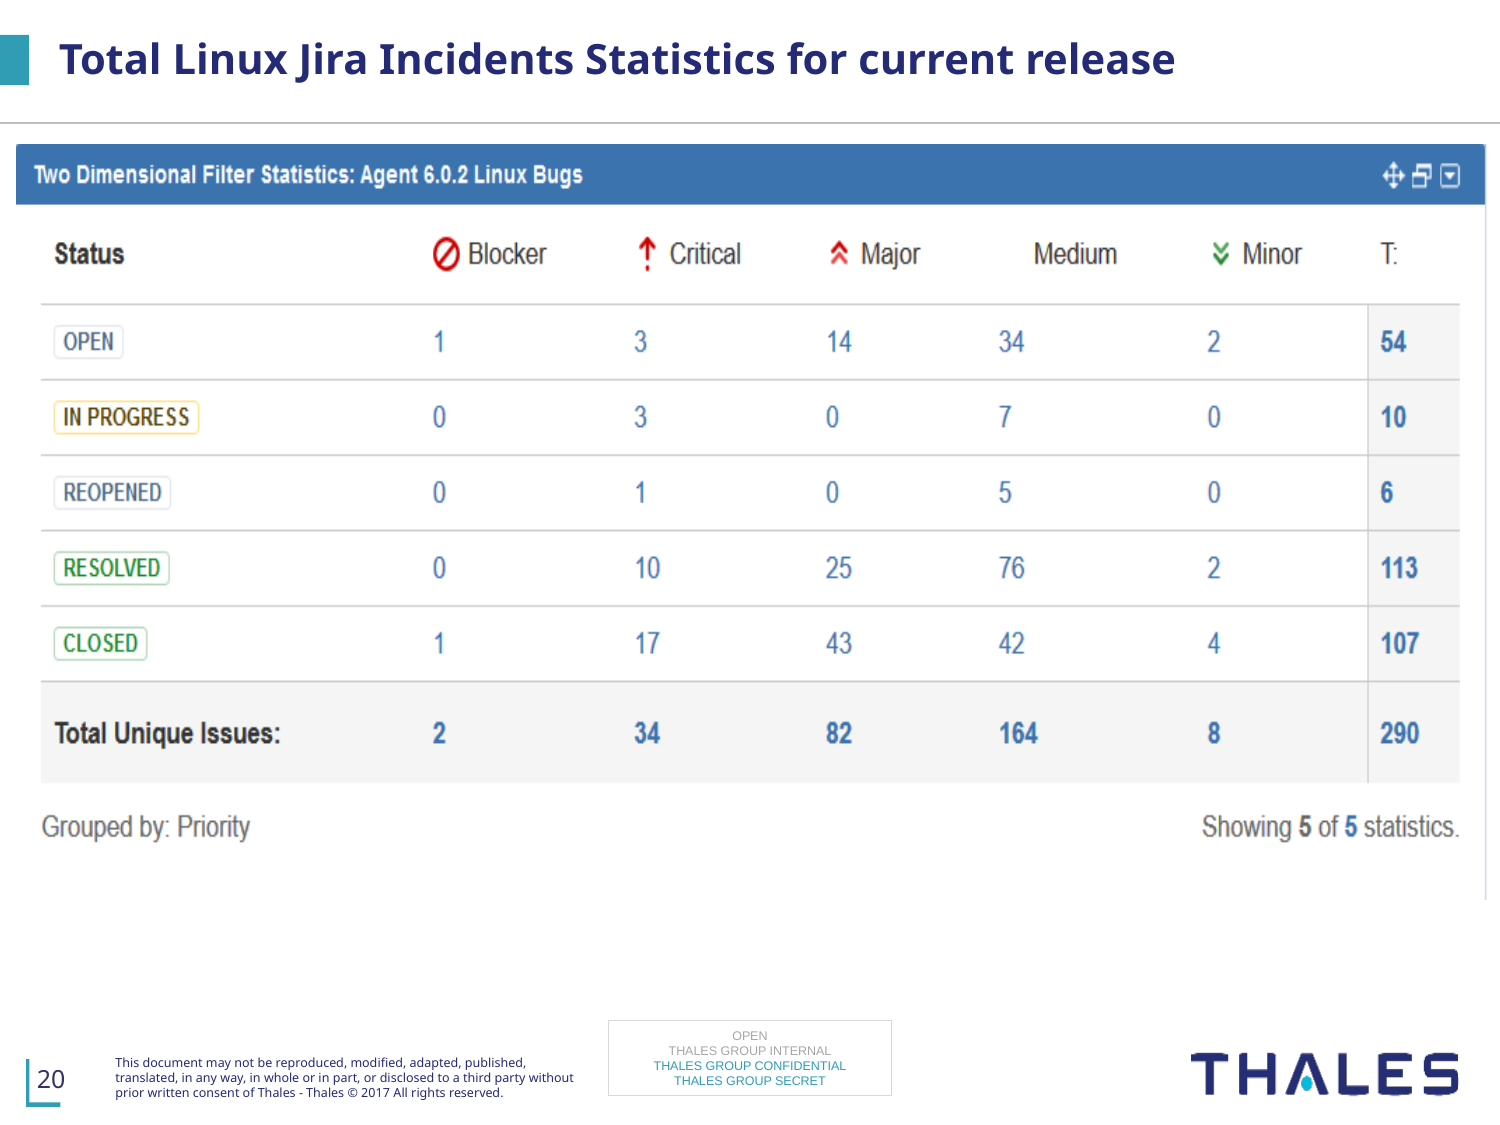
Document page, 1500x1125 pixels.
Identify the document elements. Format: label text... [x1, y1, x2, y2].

title Total Linux Jira Incidents Statistics for current release [43, 0, 1467, 123]
picture [16, 144, 1488, 901]
picture [1183, 1037, 1467, 1111]
